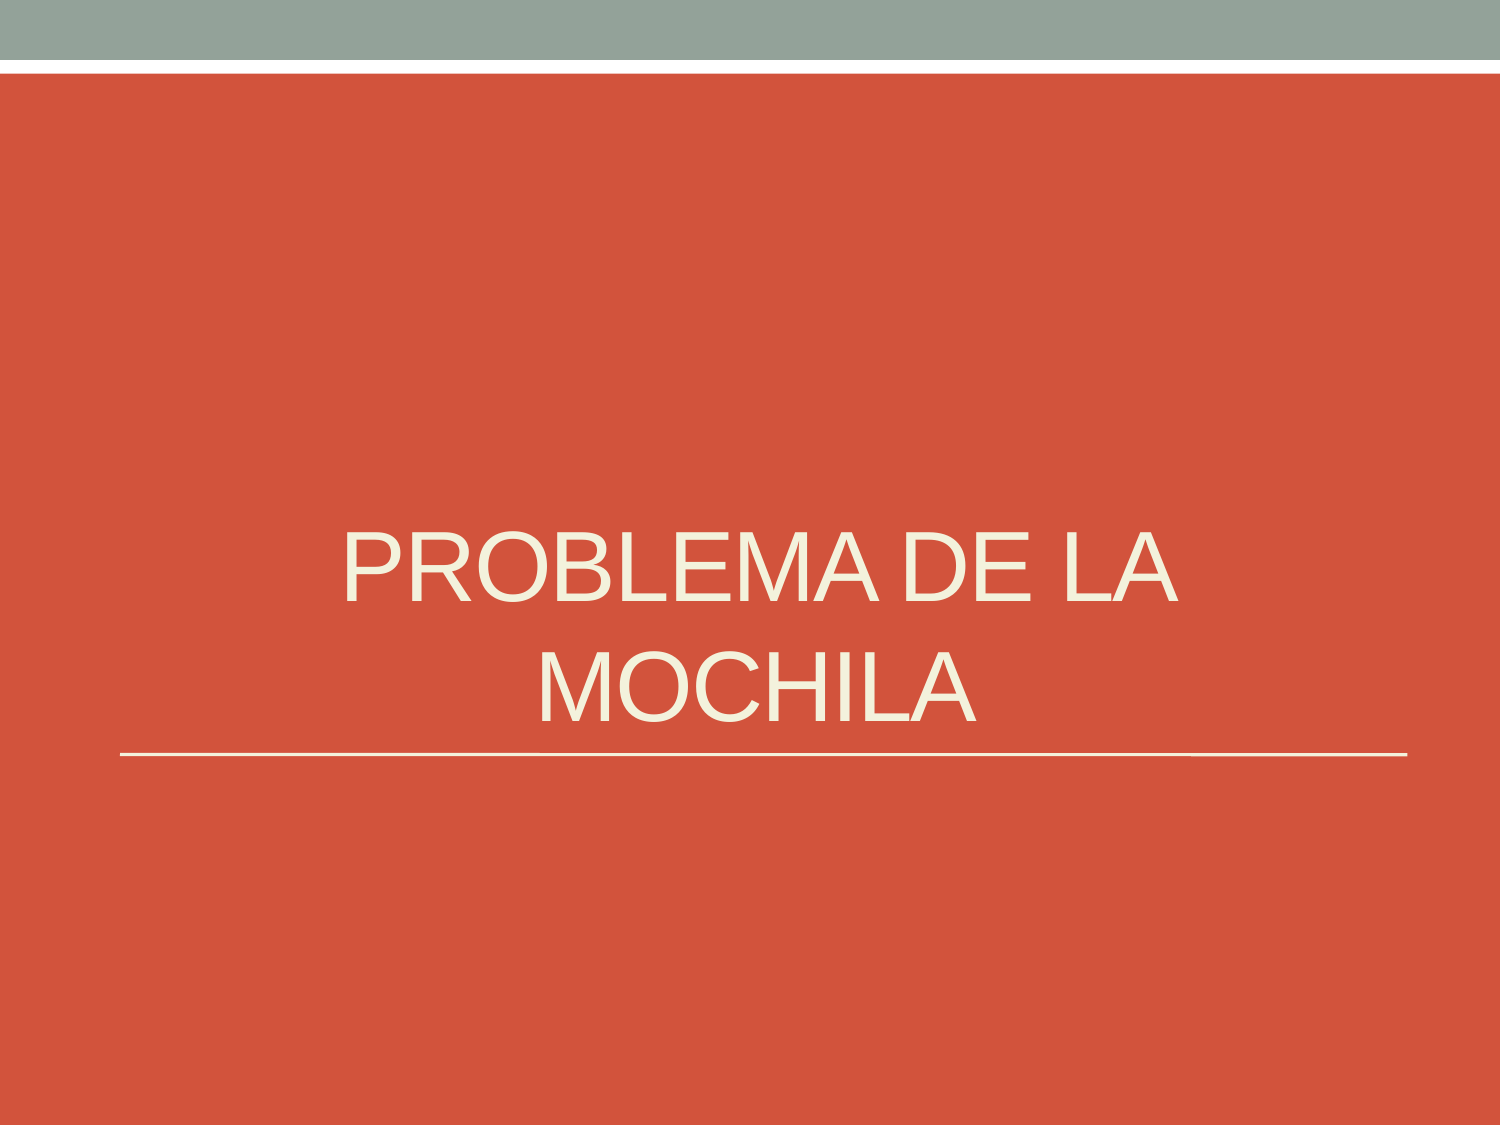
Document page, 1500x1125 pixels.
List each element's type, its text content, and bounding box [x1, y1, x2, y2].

title Problema de la mochila [118, 387, 1394, 749]
